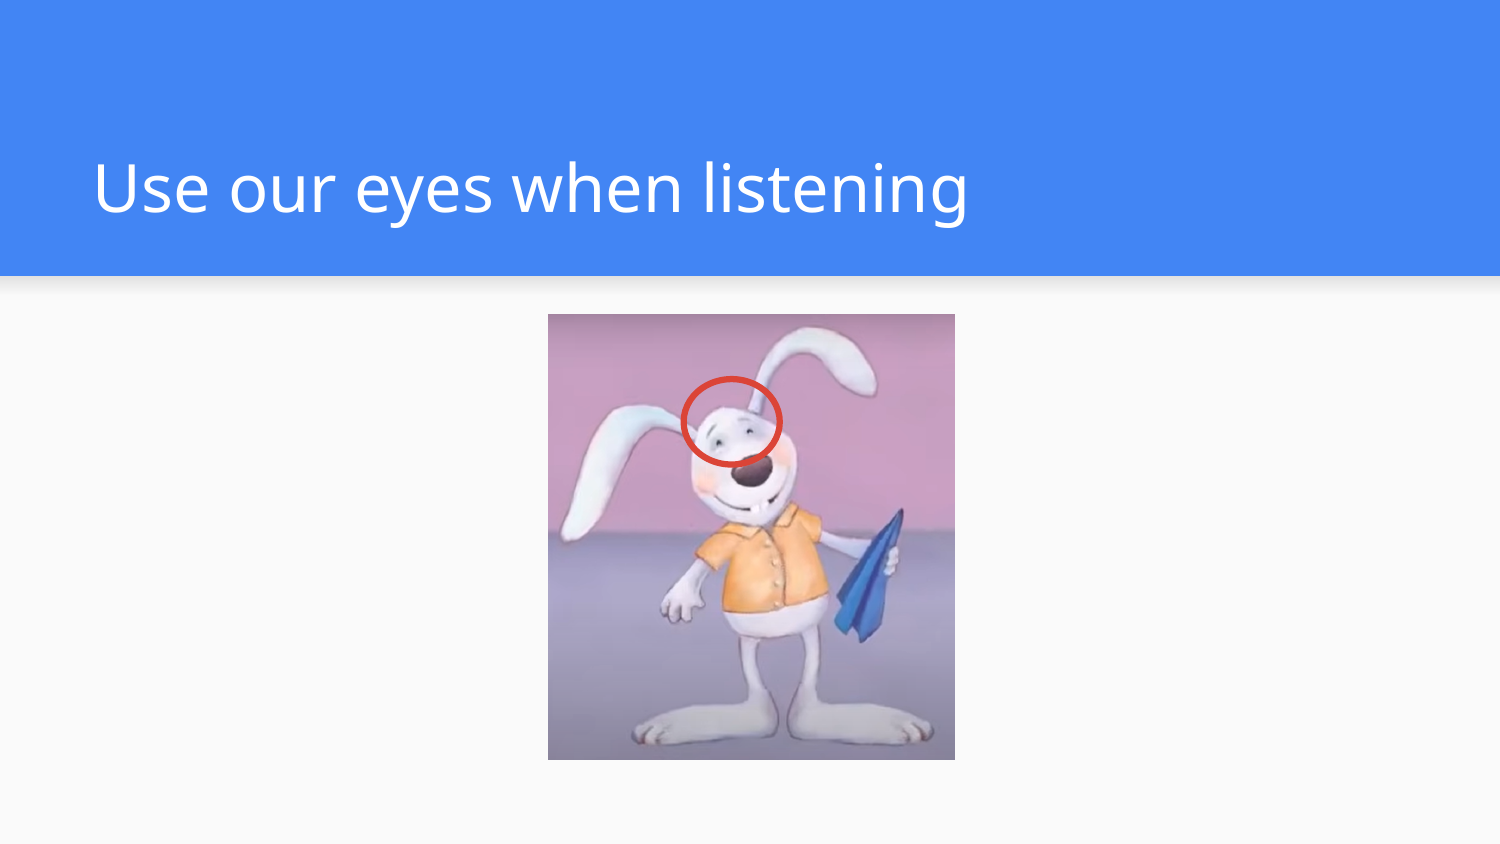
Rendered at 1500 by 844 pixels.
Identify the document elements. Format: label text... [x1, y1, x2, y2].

picture [548, 314, 956, 760]
title Use our eyes when listening [77, 121, 1427, 248]
